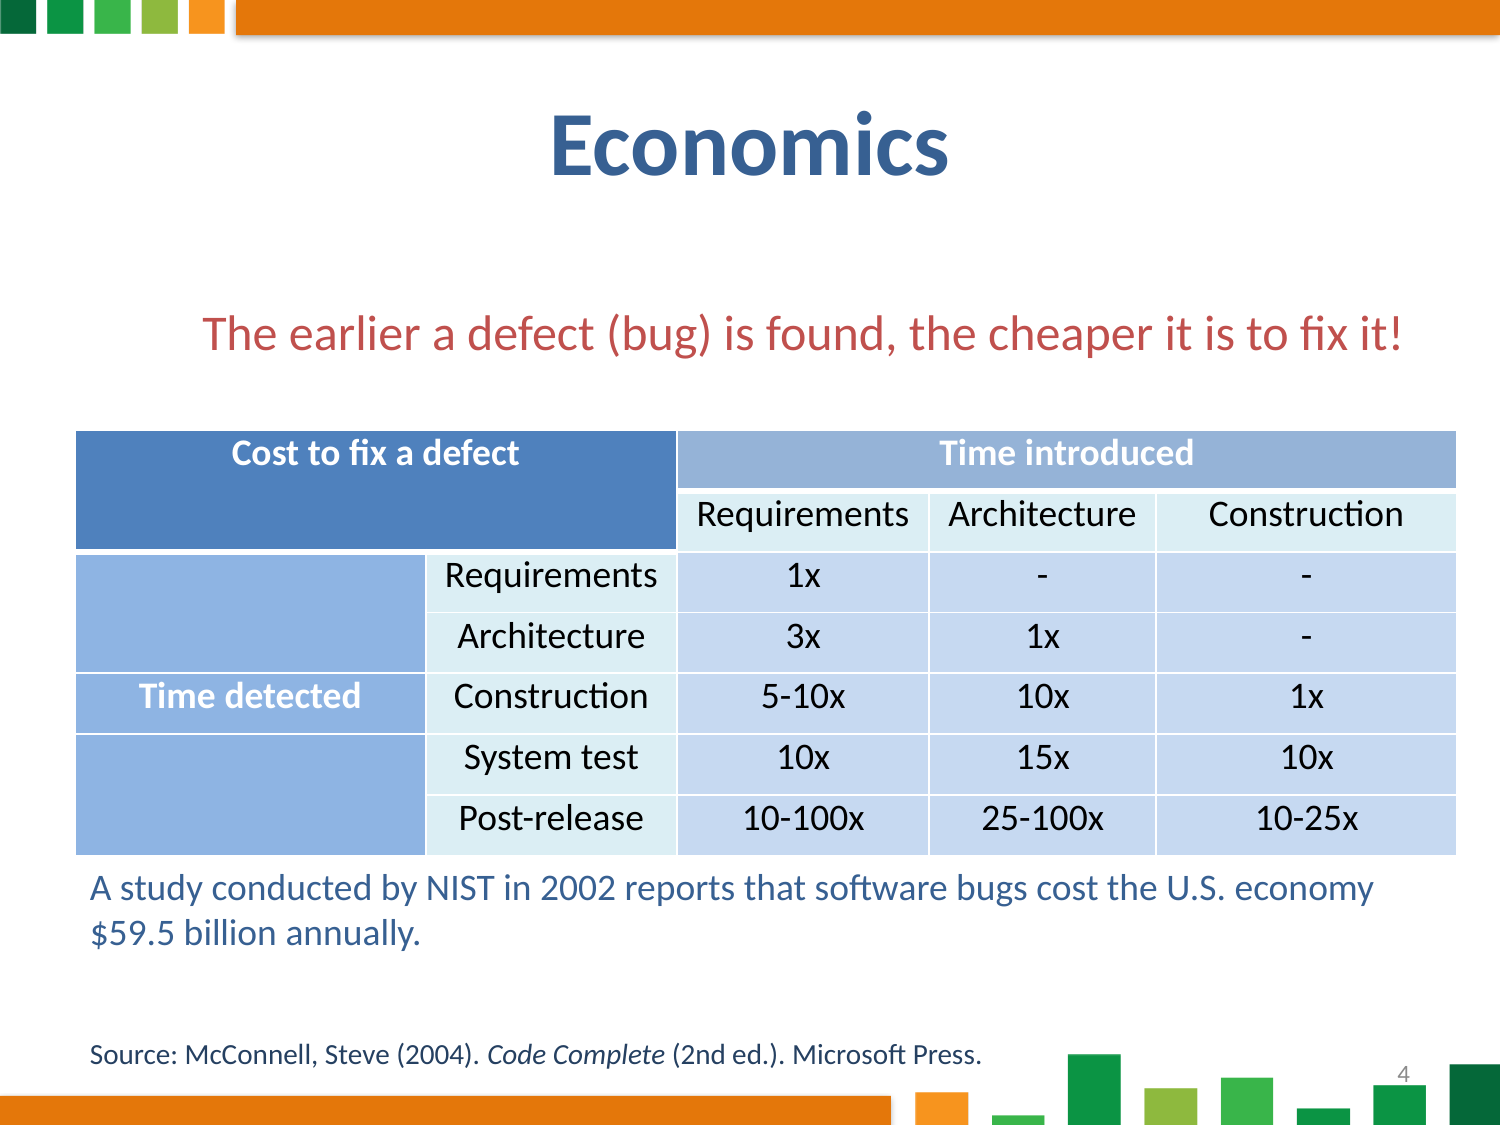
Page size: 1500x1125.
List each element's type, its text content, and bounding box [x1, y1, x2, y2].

table_cell Construction [427, 674, 676, 733]
table_cell 15x [930, 735, 1155, 794]
text_box Source: McConnell, Steve (2004). Code Complete (2nd ed.). Microsoft Press. [75, 1028, 1019, 1078]
table_cell 1x [1157, 674, 1456, 733]
table_cell Time detected [76, 674, 425, 733]
table_cell 1x [930, 613, 1155, 672]
table_cell 10x [930, 674, 1155, 733]
table_cell 25-100x [930, 796, 1155, 855]
table_cell 3x [678, 613, 928, 672]
table_cell [76, 555, 425, 672]
table_cell [76, 735, 425, 855]
table_cell Architecture [427, 613, 676, 672]
table_cell Requirements [678, 494, 928, 551]
table_cell 10x [1157, 735, 1456, 794]
table_header Time introduced [678, 431, 1456, 488]
picture [0, 0, 225, 34]
table_cell - [1157, 613, 1456, 672]
table_cell Post-release [427, 796, 676, 855]
slide_number 4 [1074, 1042, 1425, 1103]
table_cell 10x [678, 735, 928, 794]
table_cell 1x [678, 553, 928, 612]
table_cell - [930, 553, 1155, 612]
table_cell Construction [1157, 494, 1456, 551]
picture [915, 1054, 1500, 1125]
table_header Cost to fix a defect [76, 431, 676, 549]
table_cell - [1157, 553, 1456, 612]
table_cell 10-100x [678, 796, 928, 855]
title Economics [75, 45, 1425, 233]
table_cell 5-10x [678, 674, 928, 733]
table_cell Requirements [427, 555, 676, 612]
text_box A study conducted by NIST in 2002 reports that software bugs cost the U.S. economy $59.5 billion annually. [74, 855, 1457, 961]
table_cell System test [427, 735, 676, 794]
table_cell Architecture [930, 494, 1155, 551]
table_cell 10-25x [1157, 796, 1456, 855]
text_box The earlier a defect (bug) is found, the cheaper it is to fix it! [187, 293, 1420, 369]
